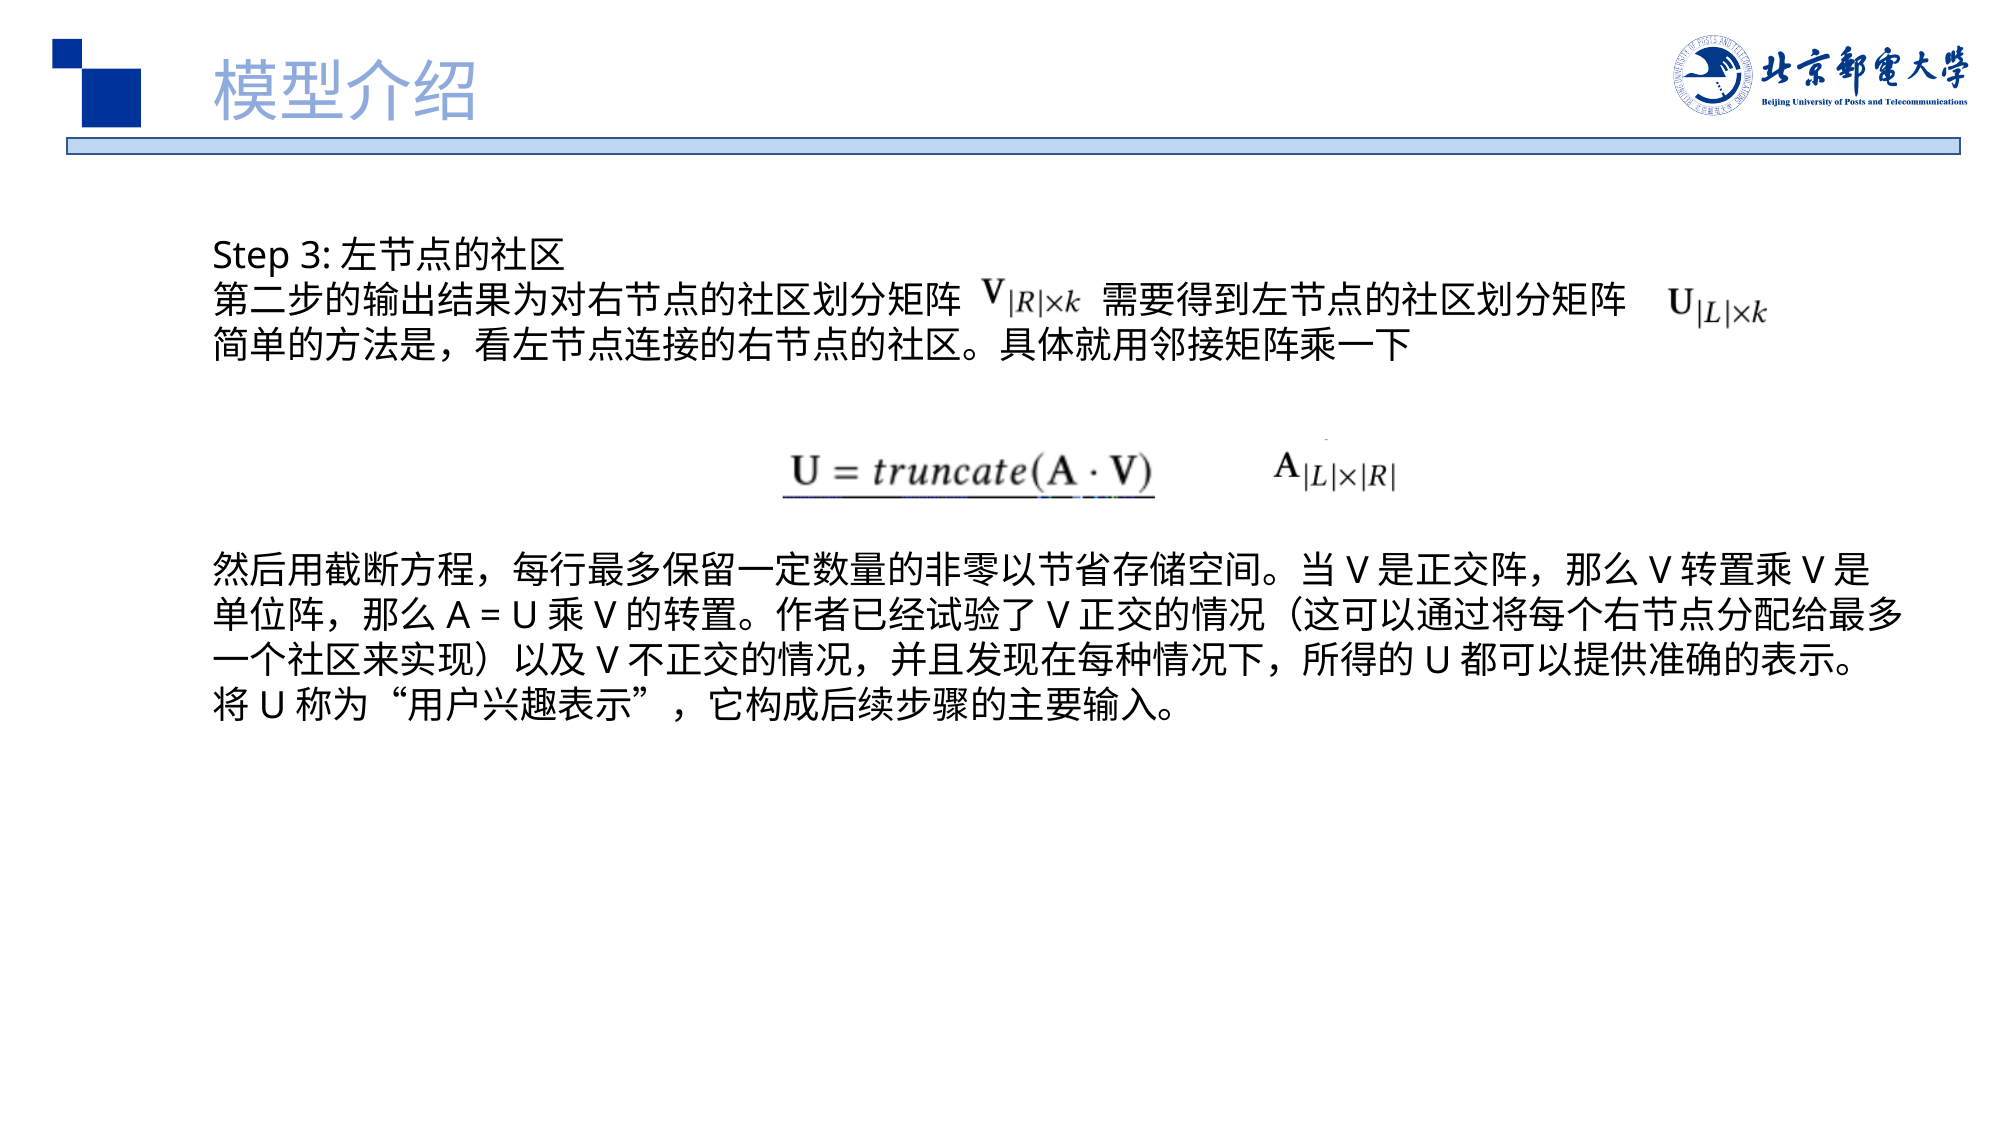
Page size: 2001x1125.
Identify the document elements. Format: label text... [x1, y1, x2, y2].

text_box [66, 137, 1961, 155]
text_box Step 3:左节点的社区 第二步的输出结果为对右节点的社区划分矩阵 ，需要得到左节点的社区划分矩阵 简单的方法是，看左节点连接的右节点的社区。具体就用邻接矩阵乘一下 然后用截断方程，每行最多保留一定数量的非零以节省存储空间。当V是正交阵，那么V转置乘V是单位阵，那么A = U乘V的转置。作者已经试验了V正交的情况（这可以通过将每个右节点分配给最多一个社区来实现）以及V不正交的情况，并且发现在每种情况下，所得的U都可以提供准确的表示。 将U称为“用户兴趣表示”，它构成后续步骤的主要输入。 [197, 223, 1920, 733]
text_box 模型介绍 [197, 41, 671, 137]
picture [749, 424, 1214, 512]
picture [1665, 28, 1977, 123]
picture [1661, 277, 1781, 330]
picture [1269, 439, 1401, 497]
picture [975, 258, 1087, 321]
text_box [52, 38, 141, 128]
